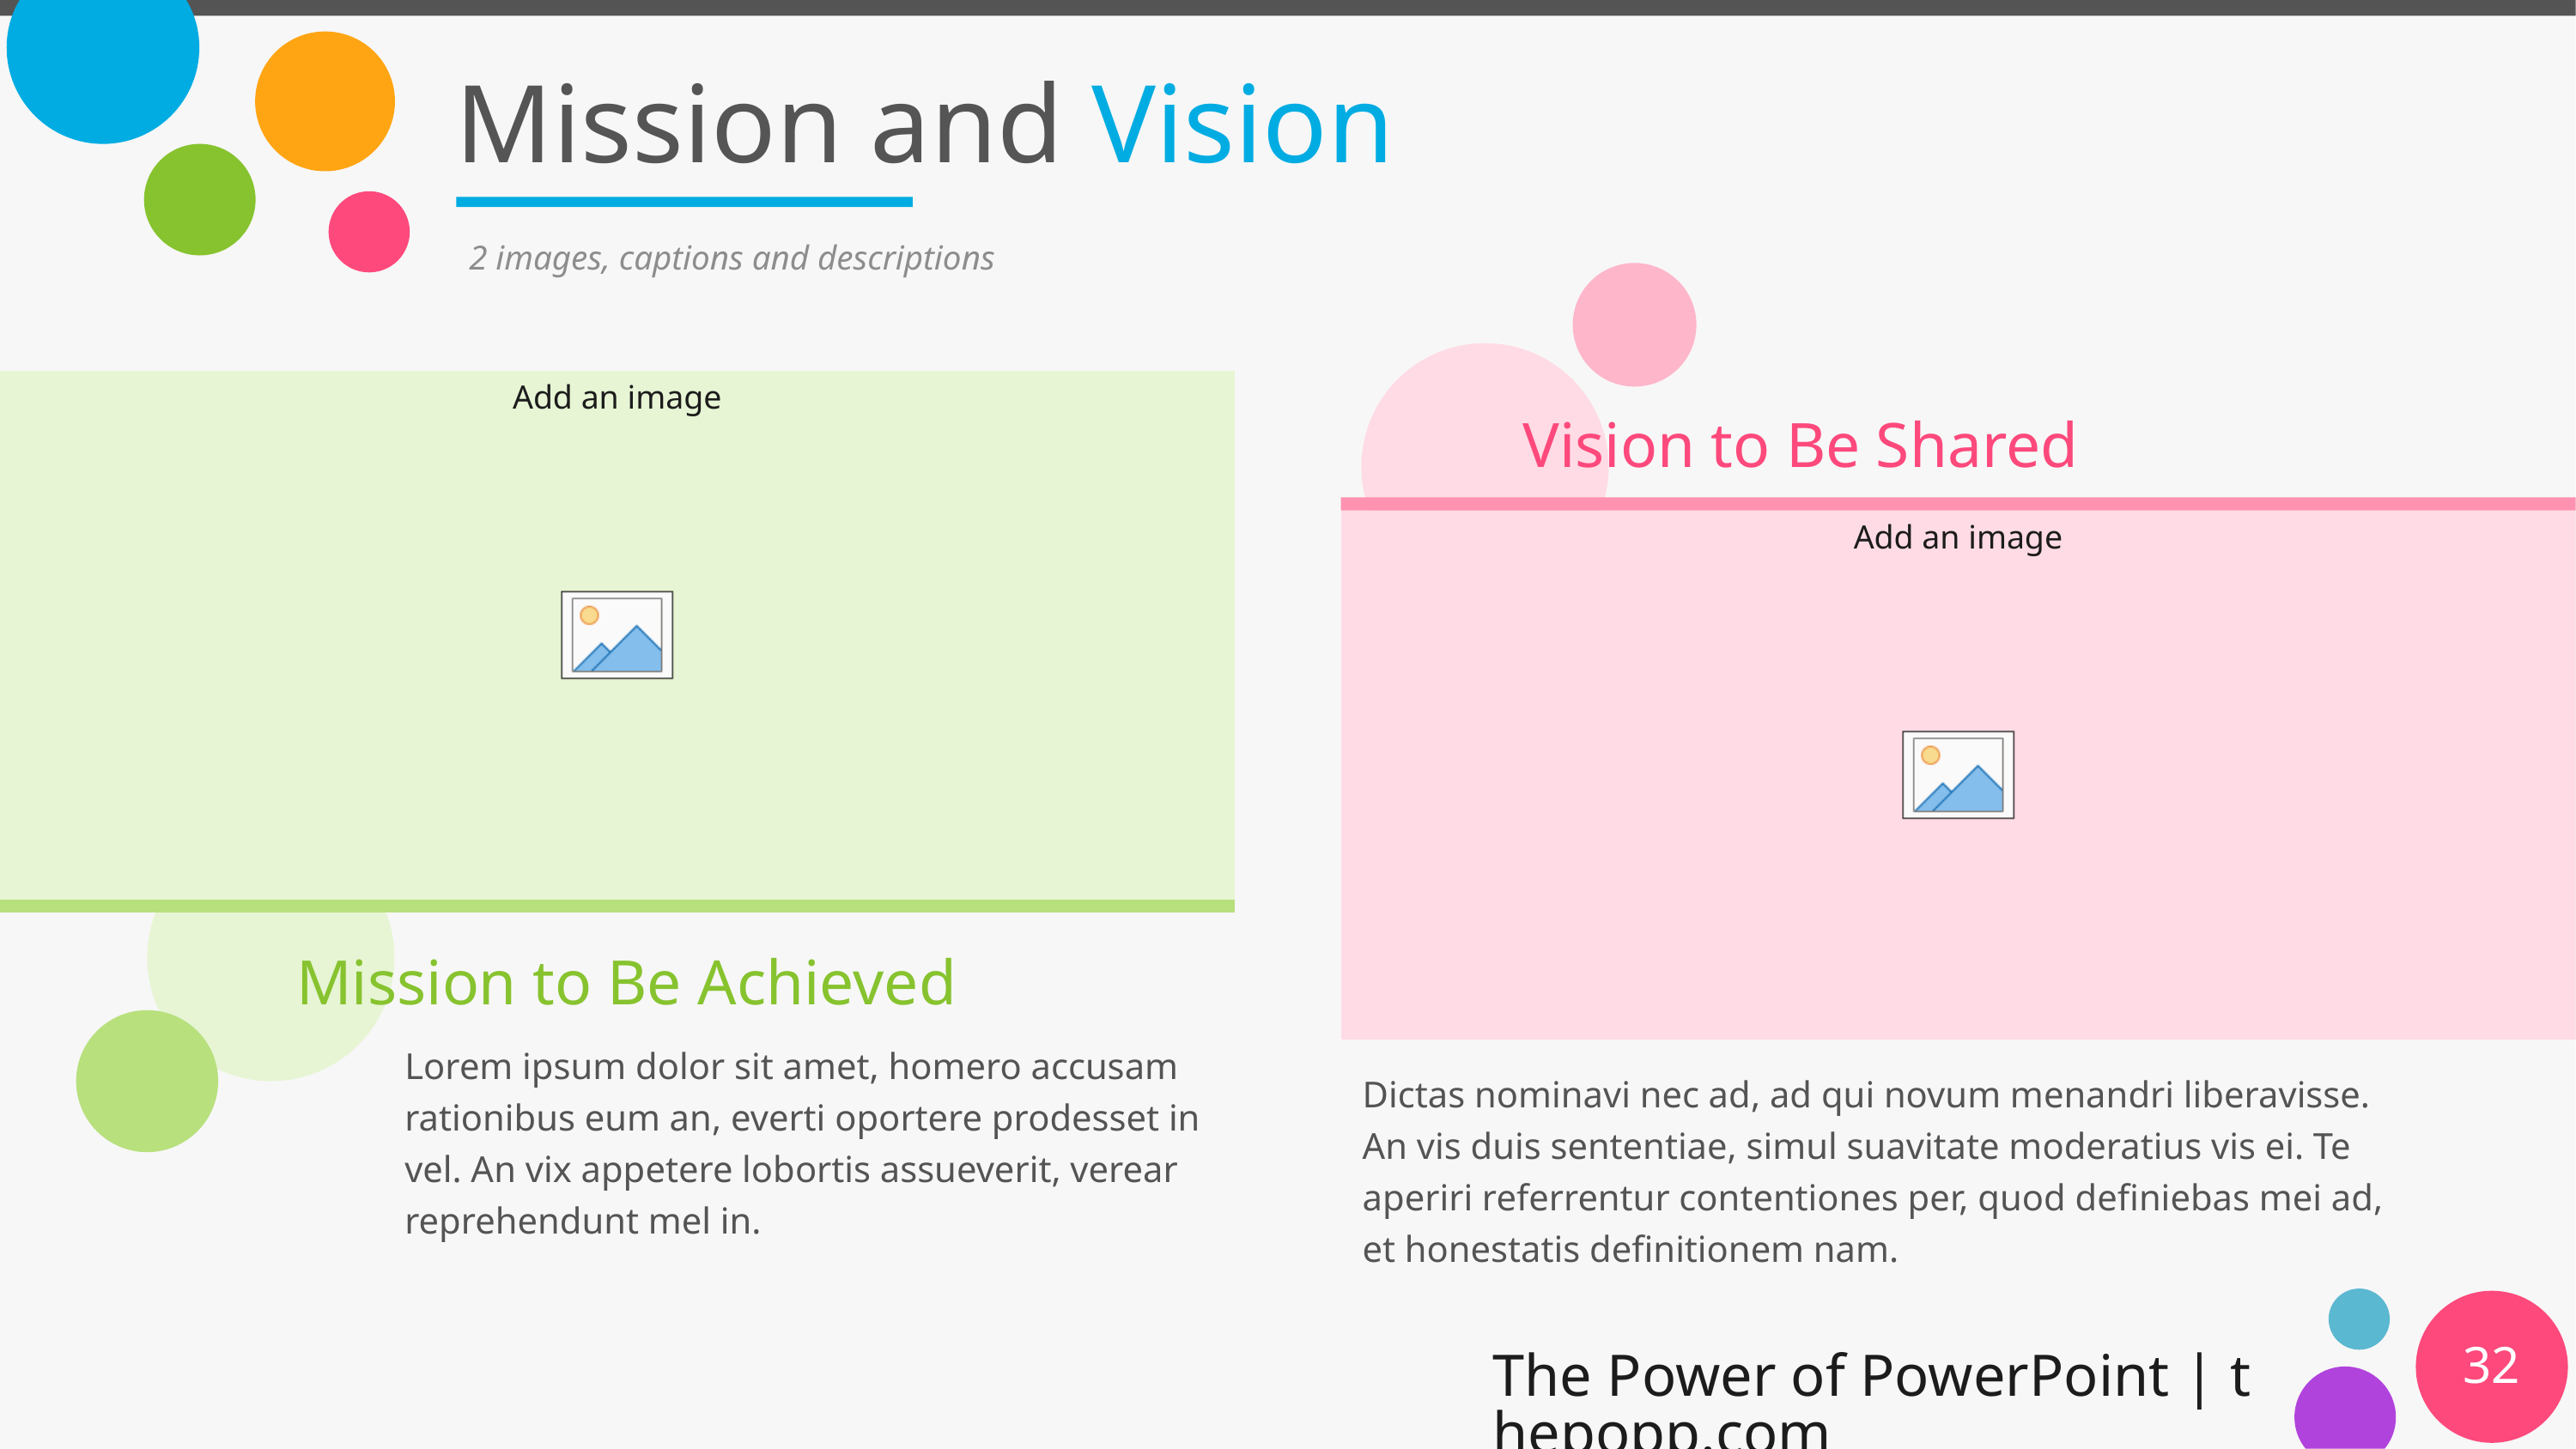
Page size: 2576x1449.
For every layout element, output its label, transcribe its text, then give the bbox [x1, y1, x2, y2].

list Lorem ipsum dolor sit amet, homero accusam rationibus eum an, everti oportere prodesset in vel. An vix appetere lobortis assueverit, verear reprehendunt mel in. [381, 1023, 1239, 1323]
list 2 images, captions and descriptions [446, 217, 2465, 288]
title Mission and Vision [433, 34, 2454, 204]
picture [1340, 510, 2576, 1040]
list Mission to Be Achieved [273, 917, 1236, 1029]
list Vision to Be Shared [1499, 379, 2463, 492]
footer The Power of PowerPoint | thepopp.com [1479, 1332, 2296, 1410]
list Dictas nominavi nec ad, ad qui novum menandri liberavisse. An vis duis sententiae, simul suavitate moderatius vis ei. Te aperiri referrentur contentiones per, quod definiebas mei ad, et honestatis definitionem nam. [1339, 1051, 2433, 1282]
picture [0, 370, 1236, 900]
slide_number 32 [2415, 1328, 2568, 1406]
